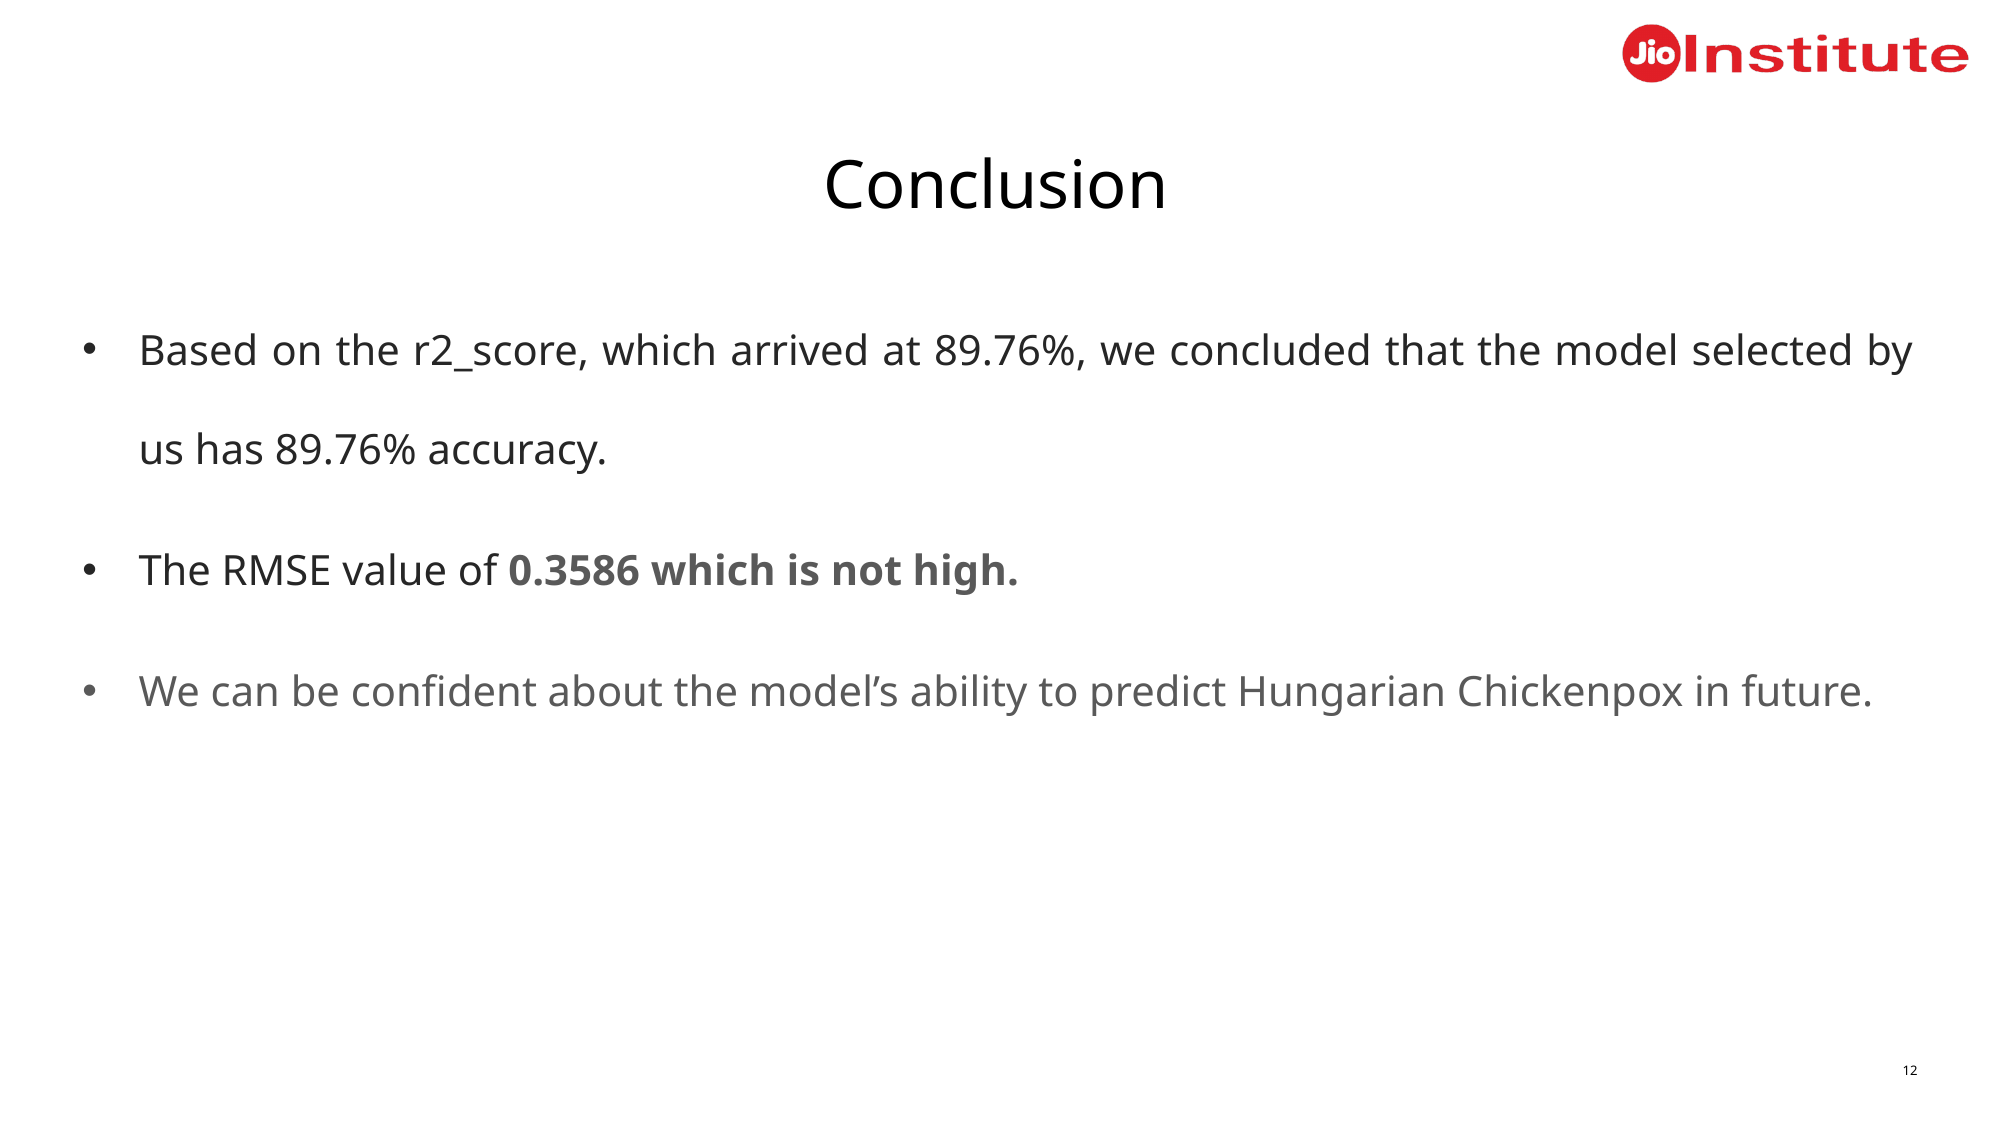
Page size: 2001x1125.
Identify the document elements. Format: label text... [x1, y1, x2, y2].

picture [1620, 20, 1969, 84]
list Based on the r2_score, which arrived at 89.76%, we concluded that the model selected by us has 89.76% accuracy. The RMSE value of 0.3586 which is not high. We can be confident about the model’s ability to predict Hungarian Chickenpox in future. [82, 273, 1914, 1047]
title Conclusion [78, 142, 1914, 257]
